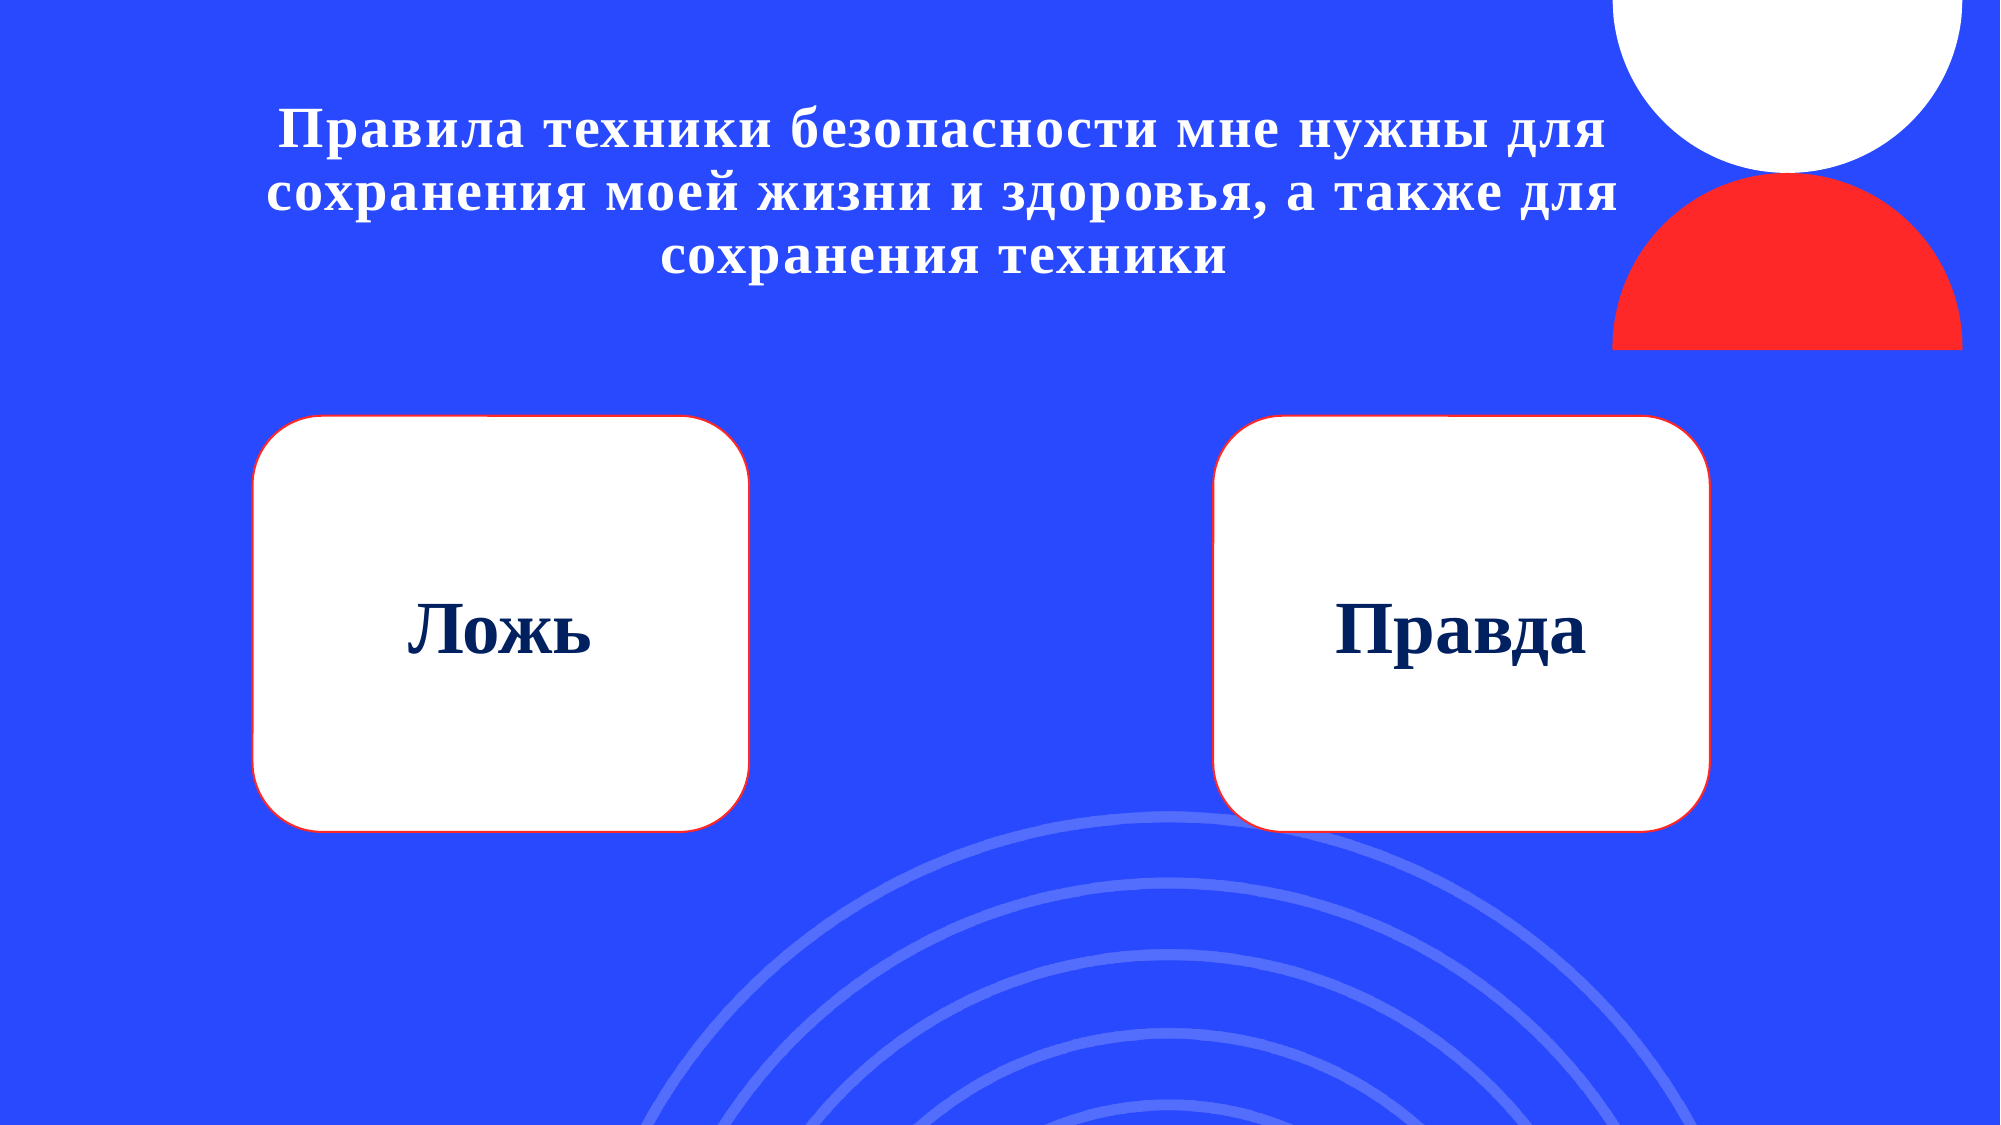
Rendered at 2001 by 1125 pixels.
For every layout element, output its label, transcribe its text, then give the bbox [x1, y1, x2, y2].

text_box Ложь [252, 415, 750, 832]
title Правила техники безопасности мне нужны для сохранения моей жизни и здоровья, а также для сохранения техники [212, 97, 1677, 335]
picture [567, 811, 1770, 1125]
text_box Правда [1212, 414, 1711, 833]
